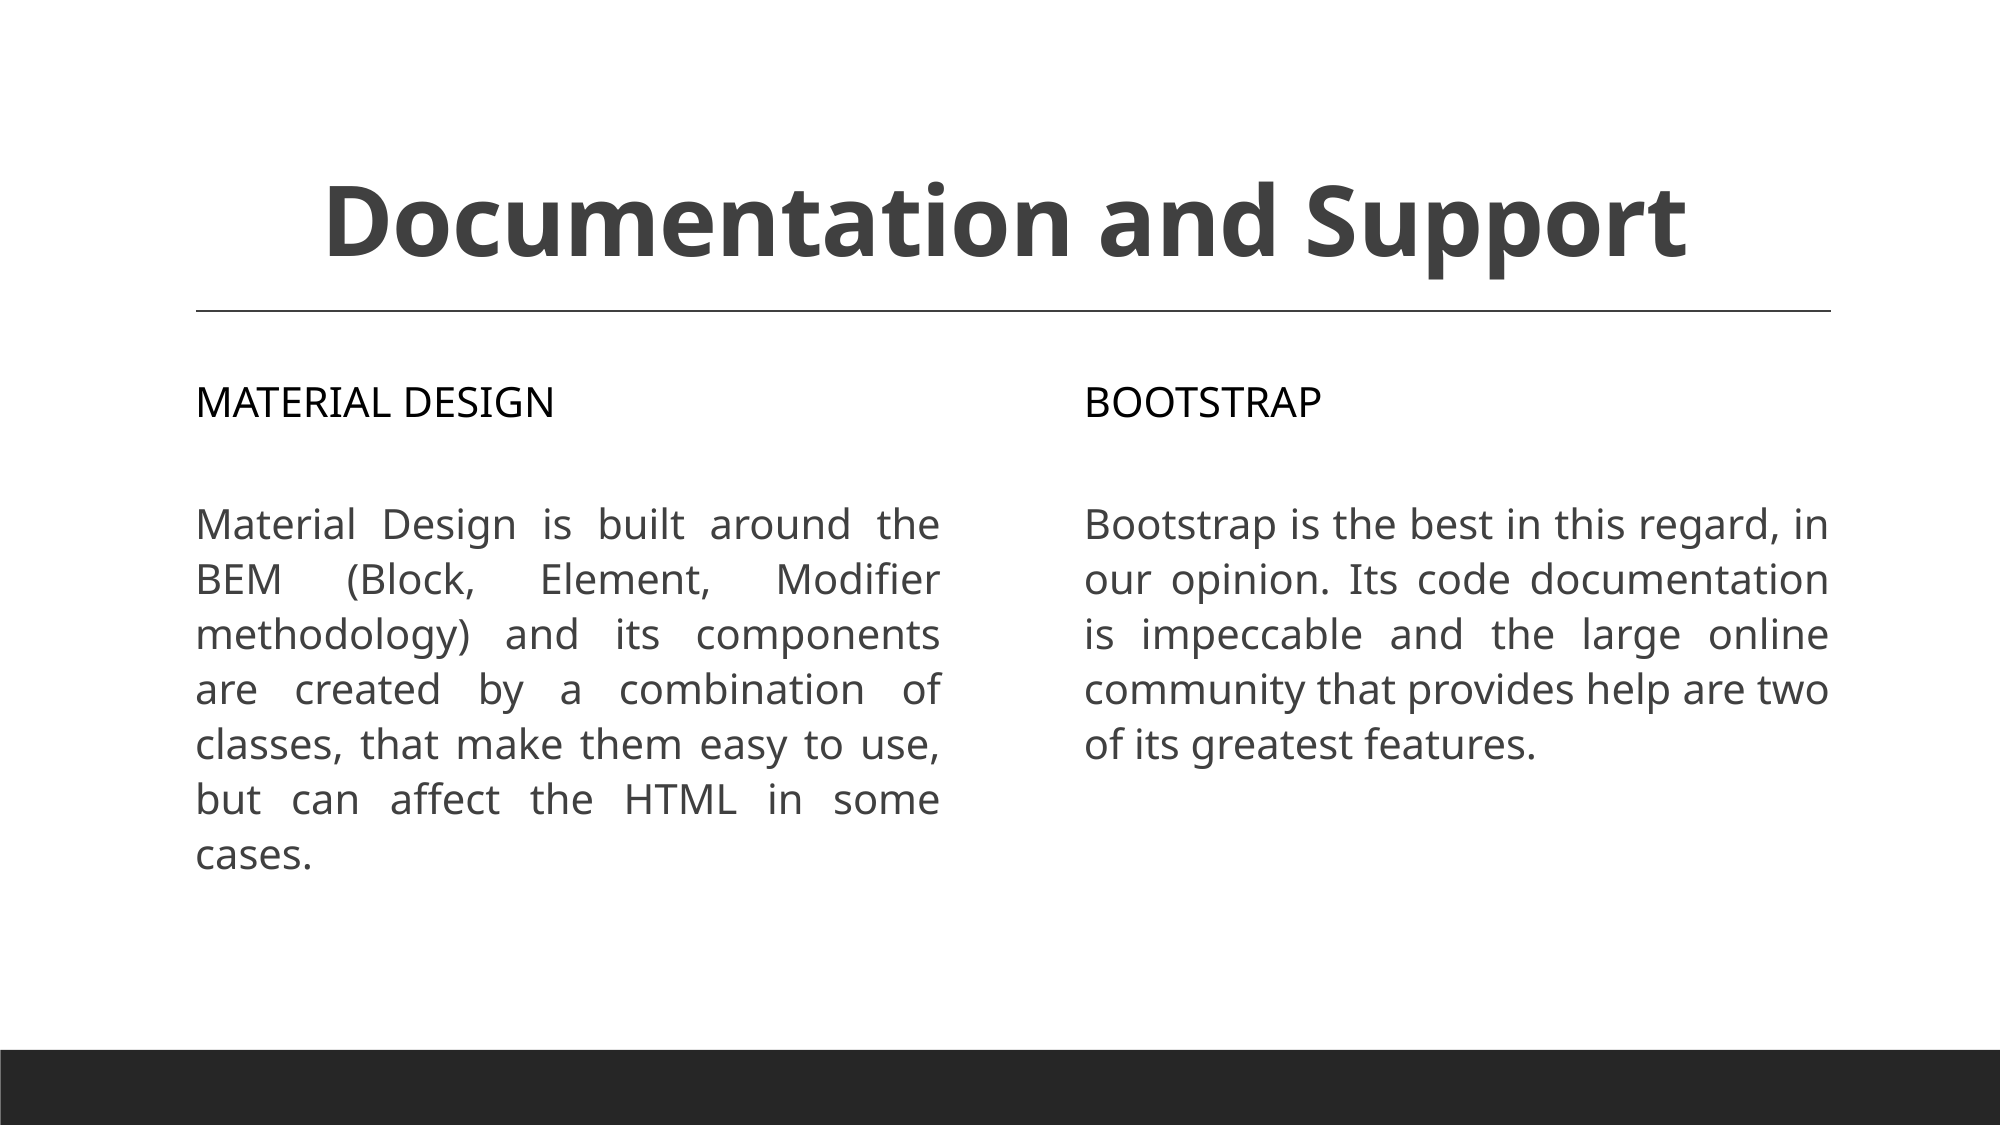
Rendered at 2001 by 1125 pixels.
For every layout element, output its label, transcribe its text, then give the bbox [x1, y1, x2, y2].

list Material design [180, 337, 942, 459]
list bootstrap [1068, 337, 1830, 459]
list Bootstrap is the best in this regard, in our opinion. Its code documentation is impeccable and the large online community that provides help are two of its greatest features. [1068, 485, 1830, 963]
title Documentation and Support [180, 47, 1830, 285]
list Material Design is built around the BEM (Block, Element, Modifier methodology) and its components are created by a combination of classes, that make them easy to use, but can affect the HTML in some cases. [180, 485, 942, 963]
